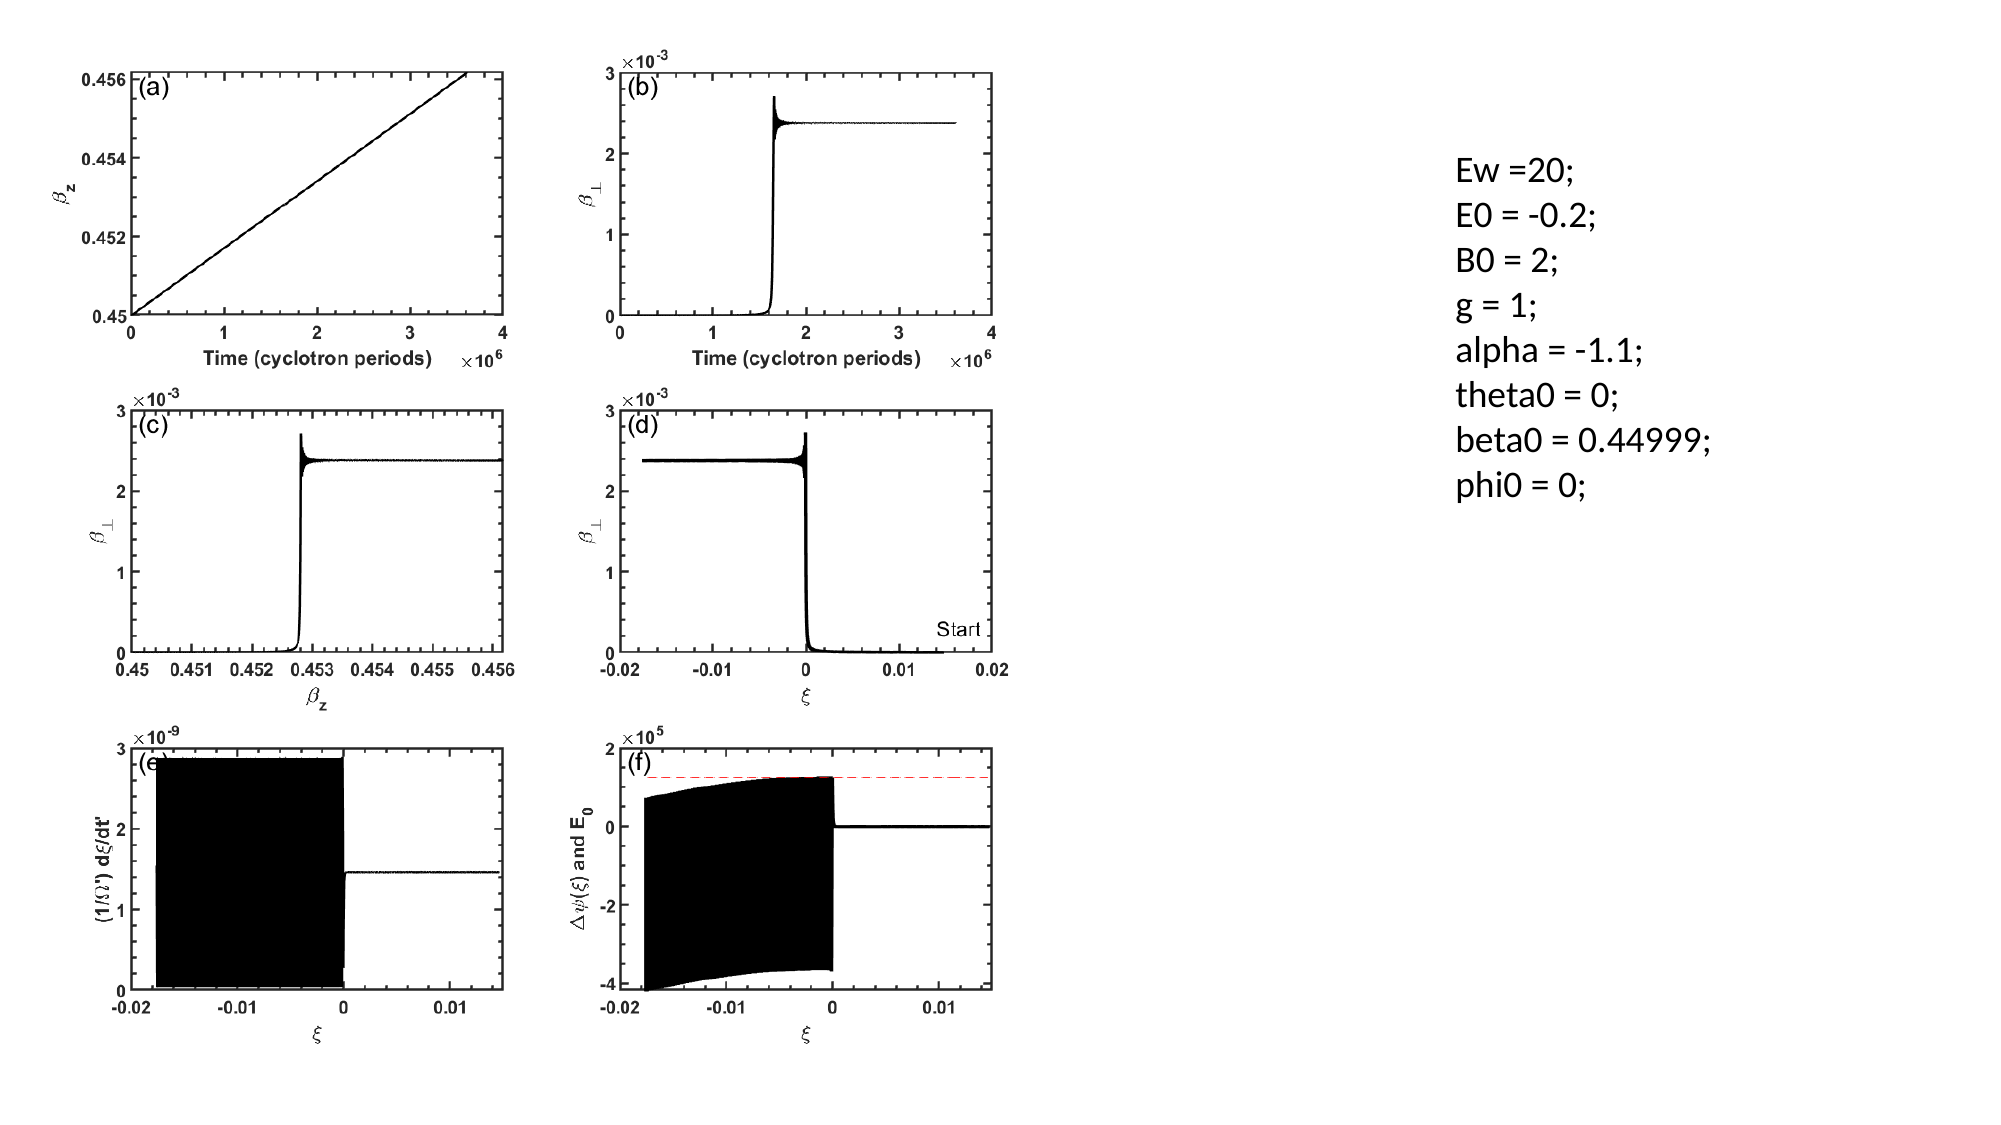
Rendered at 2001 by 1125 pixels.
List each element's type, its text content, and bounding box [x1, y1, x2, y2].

picture [0, 0, 1097, 1114]
text_box Ew =20; E0 = -0.2; B0 = 2; g = 1; alpha = -1.1; theta0 = 0; beta0 = 0.44999; phi0 = 0; [1440, 137, 1910, 557]
